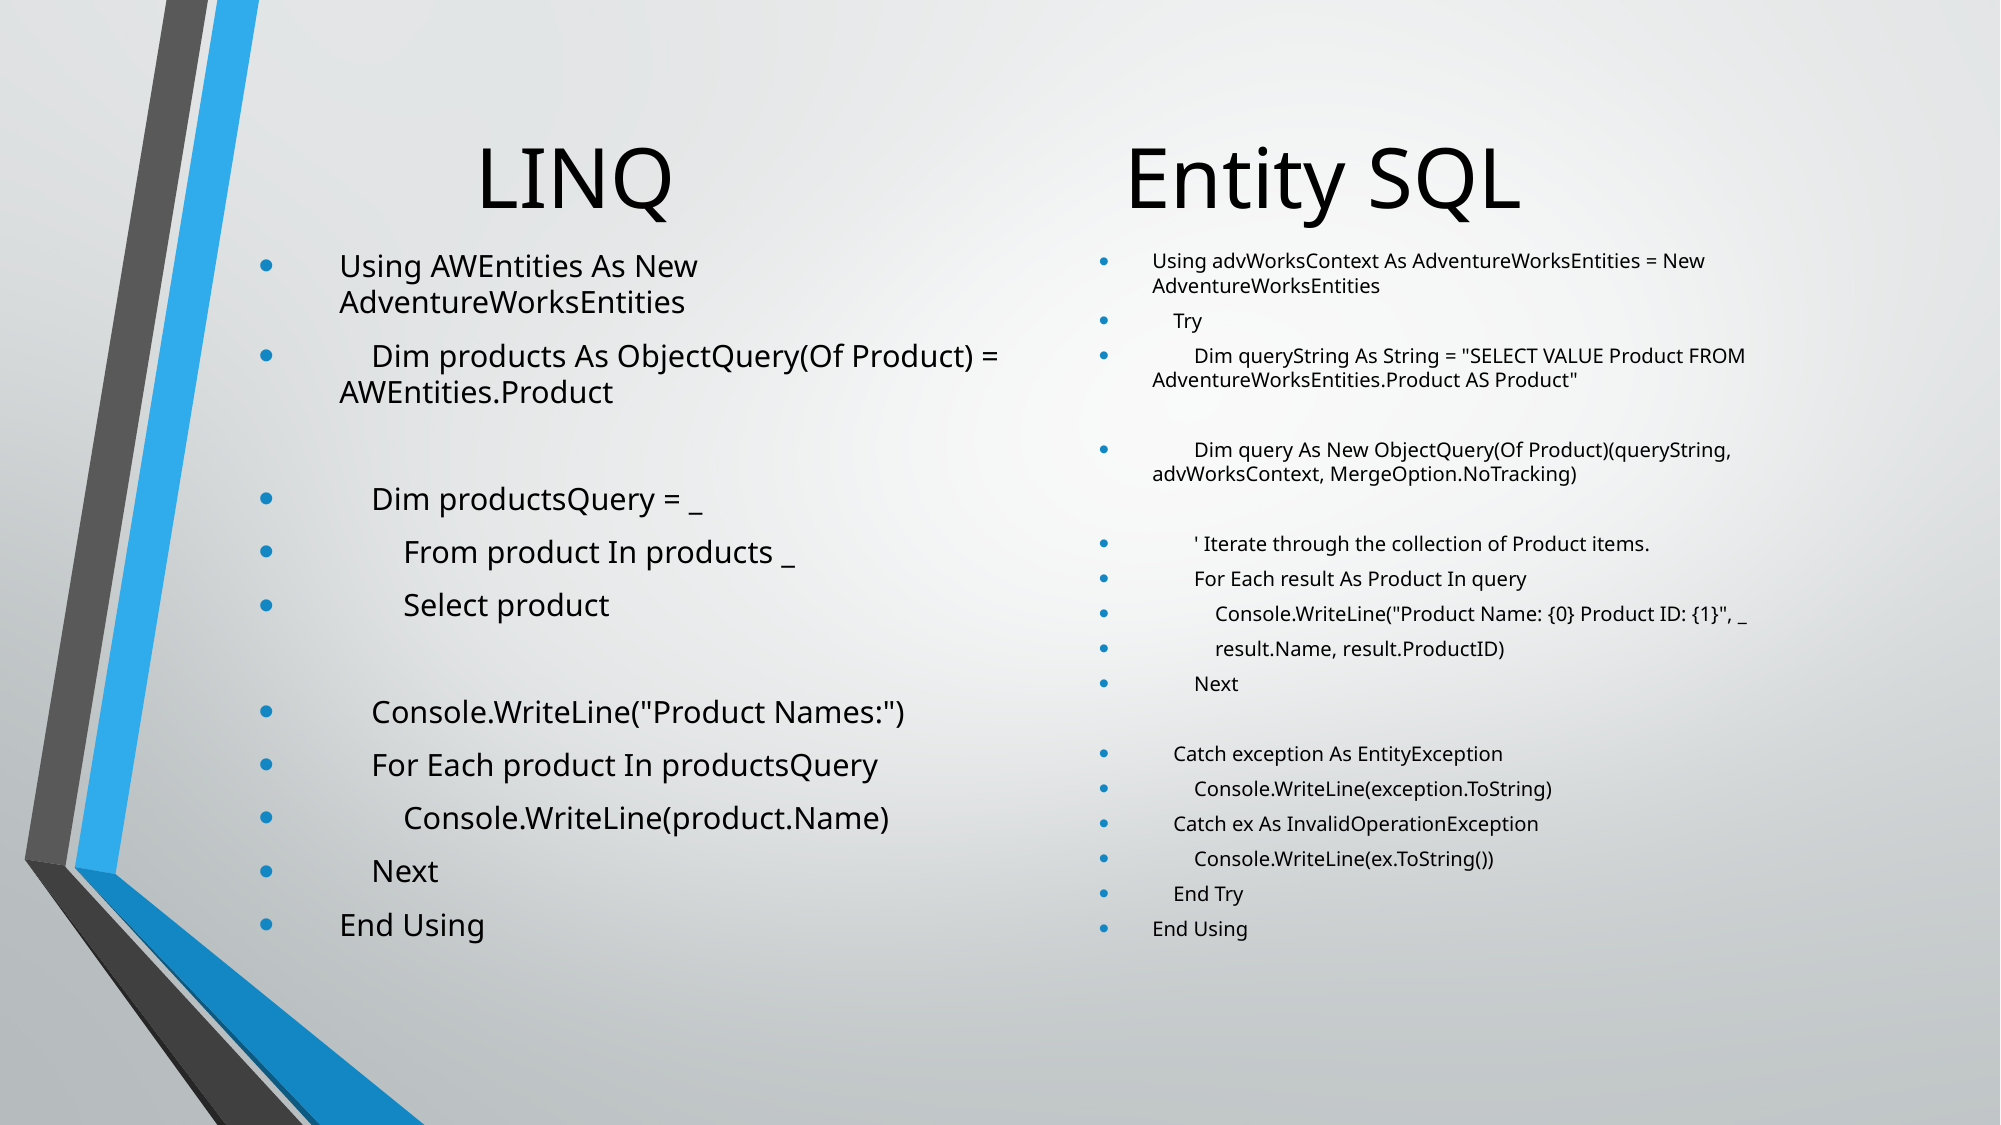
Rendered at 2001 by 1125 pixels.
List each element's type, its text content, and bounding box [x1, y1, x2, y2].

list Using advWorksContext As AdventureWorksEntities = New AdventureWorksEntities Try Dim queryString As String = "SELECT VALUE Product FROM AdventureWorksEntities.Product AS Product" Dim query As New ObjectQuery(Of Product)(queryString, advWorksContext, MergeOption.NoTracking) ' Iterate through the collection of Product items. For Each result As Product In query Console.WriteLine("Product Name: {0} Product ID: {1}", _ result.Name, result.ProductID) Next Catch exception As EntityException Console.WriteLine(exception.ToString) Catch ex As InvalidOperationException Console.WriteLine(ex.ToString()) End Try End Using [1083, 238, 1887, 950]
text_box Entity SQL [990, 112, 1656, 239]
list Using AWEntities As New AdventureWorksEntities Dim products As ObjectQuery(Of Product) = AWEntities.Product Dim productsQuery = _ From product In products _ Select product Console.WriteLine("Product Names:") For Each product In productsQuery Console.WriteLine(product.Name) Next End Using [243, 238, 1047, 950]
title LINQ [243, 112, 909, 238]
